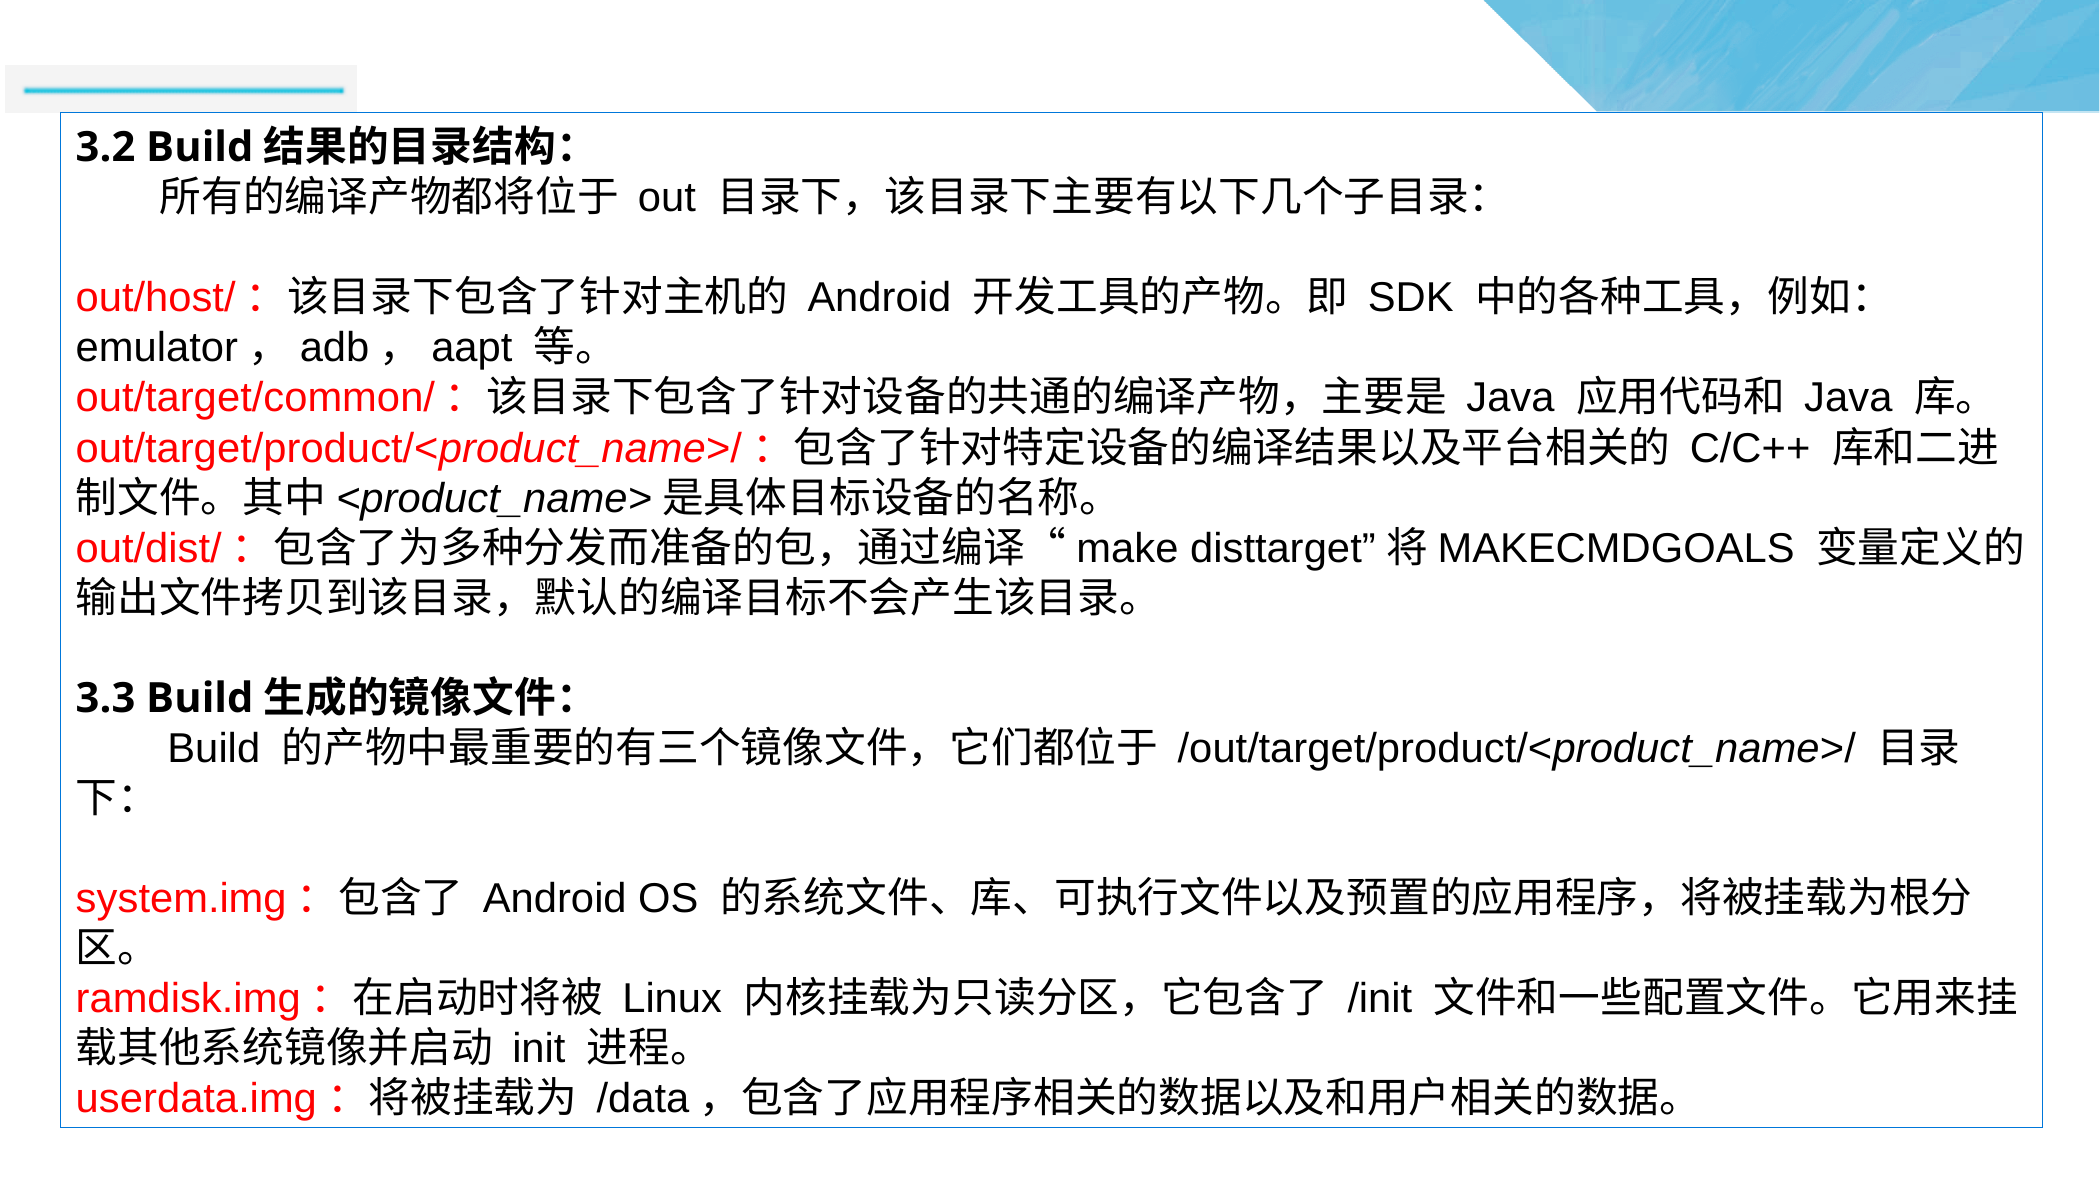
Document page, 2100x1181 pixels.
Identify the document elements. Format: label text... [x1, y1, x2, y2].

picture [5, 65, 357, 113]
picture [1482, 0, 2100, 113]
text_box 3.2 Build结果的目录结构： 所有的编译产物都将位于 out 目录下，该目录下主要有以下几个子目录： out/host/：该目录下包含了针对主机的 Android 开发工具的产物。即 SDK 中的各种工具，例如：emulator，adb，aapt 等。 out/target/common/：该目录下包含了针对设备的共通的编译产物，主要是 Java 应用代码和 Java 库。 out/target/product/<product_name>/：包含了针对特定设备的编译结果以及平台相关的 C/C++ 库和二进制文件。其中<product_name>是具体目标设备的名称。 out/dist/：包含了为多种分发而准备的包，通过编译“make disttarget”将MAKECMDGOALS 变量定义的输出文件拷贝到该目录，默认的编译目标不会产生该目录。 3.3 Build生成的镜像文件： Build 的产物中最重要的有三个镜像文件，它们都位于 /out/target/product/<product_name>/ 目录下： system.img：包含了 Android OS 的系统文件、库、可执行文件以及预置的应用程序，将被挂载为根分区。 ramdisk.img：在启动时将被 Linux 内核挂载为只读分区，它包含了 /init 文件和一些配置文件。它用来挂载其他系统镜像并启动 init 进程。 userdata.img：将被挂载为 /data，包含了应用程序相关的数据以及和用户相关的数据。 [60, 112, 2043, 1128]
